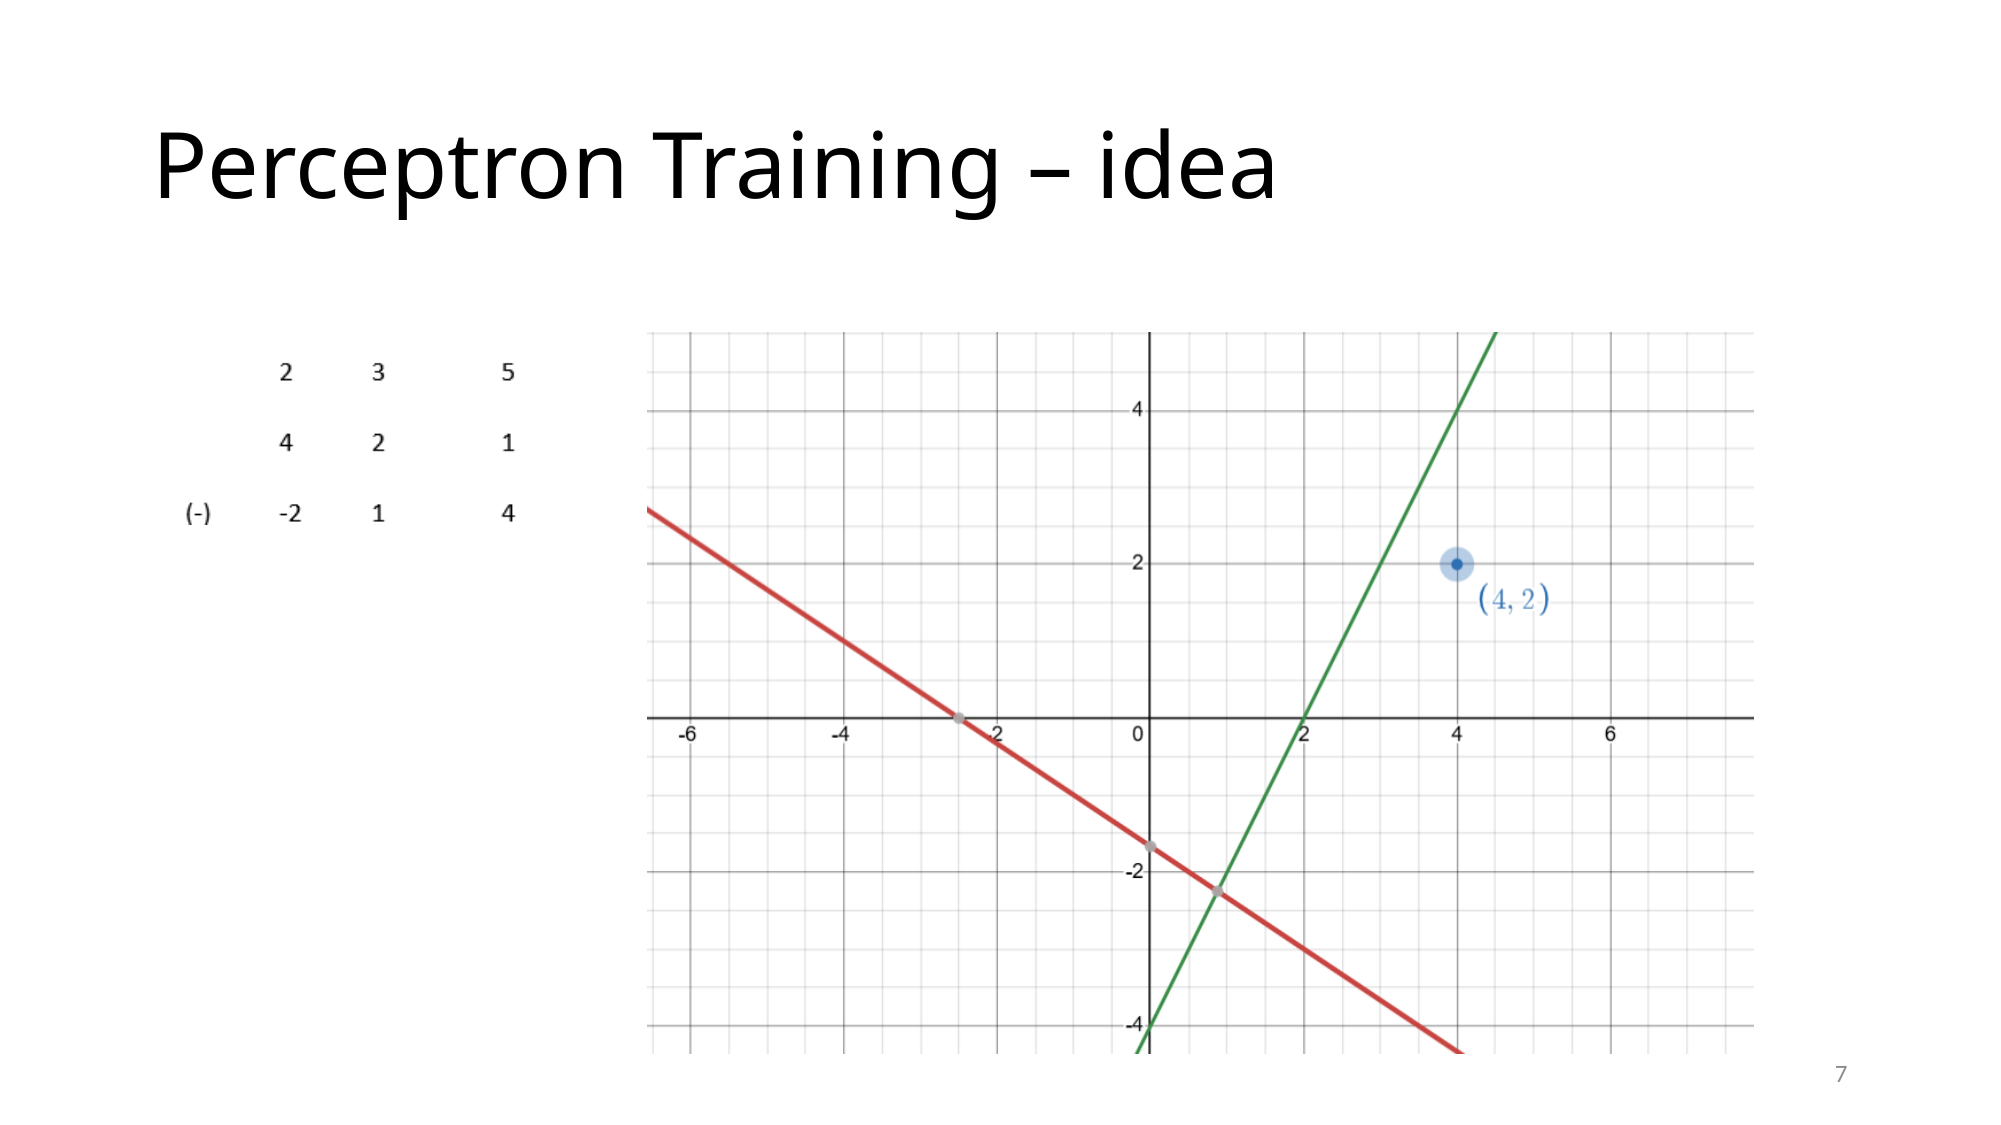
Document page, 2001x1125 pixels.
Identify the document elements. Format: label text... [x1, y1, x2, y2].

title Perceptron Training – idea [137, 59, 1863, 278]
picture [137, 318, 547, 525]
slide_number 7 [1412, 1042, 1863, 1103]
picture [647, 332, 1754, 1054]
